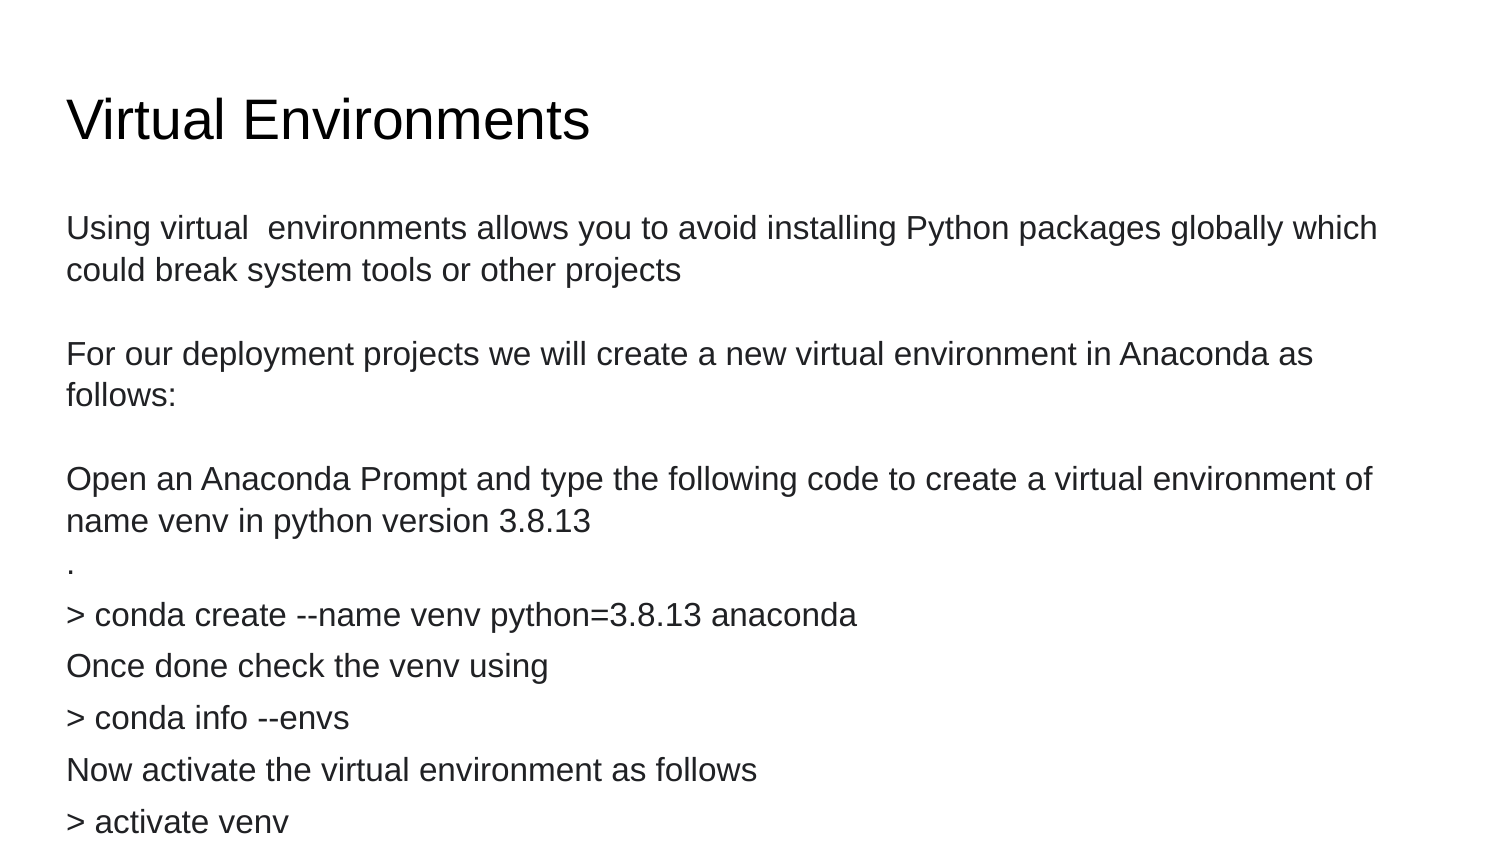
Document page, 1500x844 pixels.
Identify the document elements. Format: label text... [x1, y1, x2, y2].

list Using virtual environments allows you to avoid installing Python packages globally which could break system tools or other projects For our deployment projects we will create a new virtual environment in Anaconda as follows: Open an Anaconda Prompt and type the following code to create a virtual environment of name venv in python version 3.8.13 . > conda create --name venv python=3.8.13 anaconda Once done check the venv using > conda info --envs Now activate the virtual environment as follows > activate venv [51, 189, 1449, 750]
title Virtual Environments [51, 72, 1449, 167]
